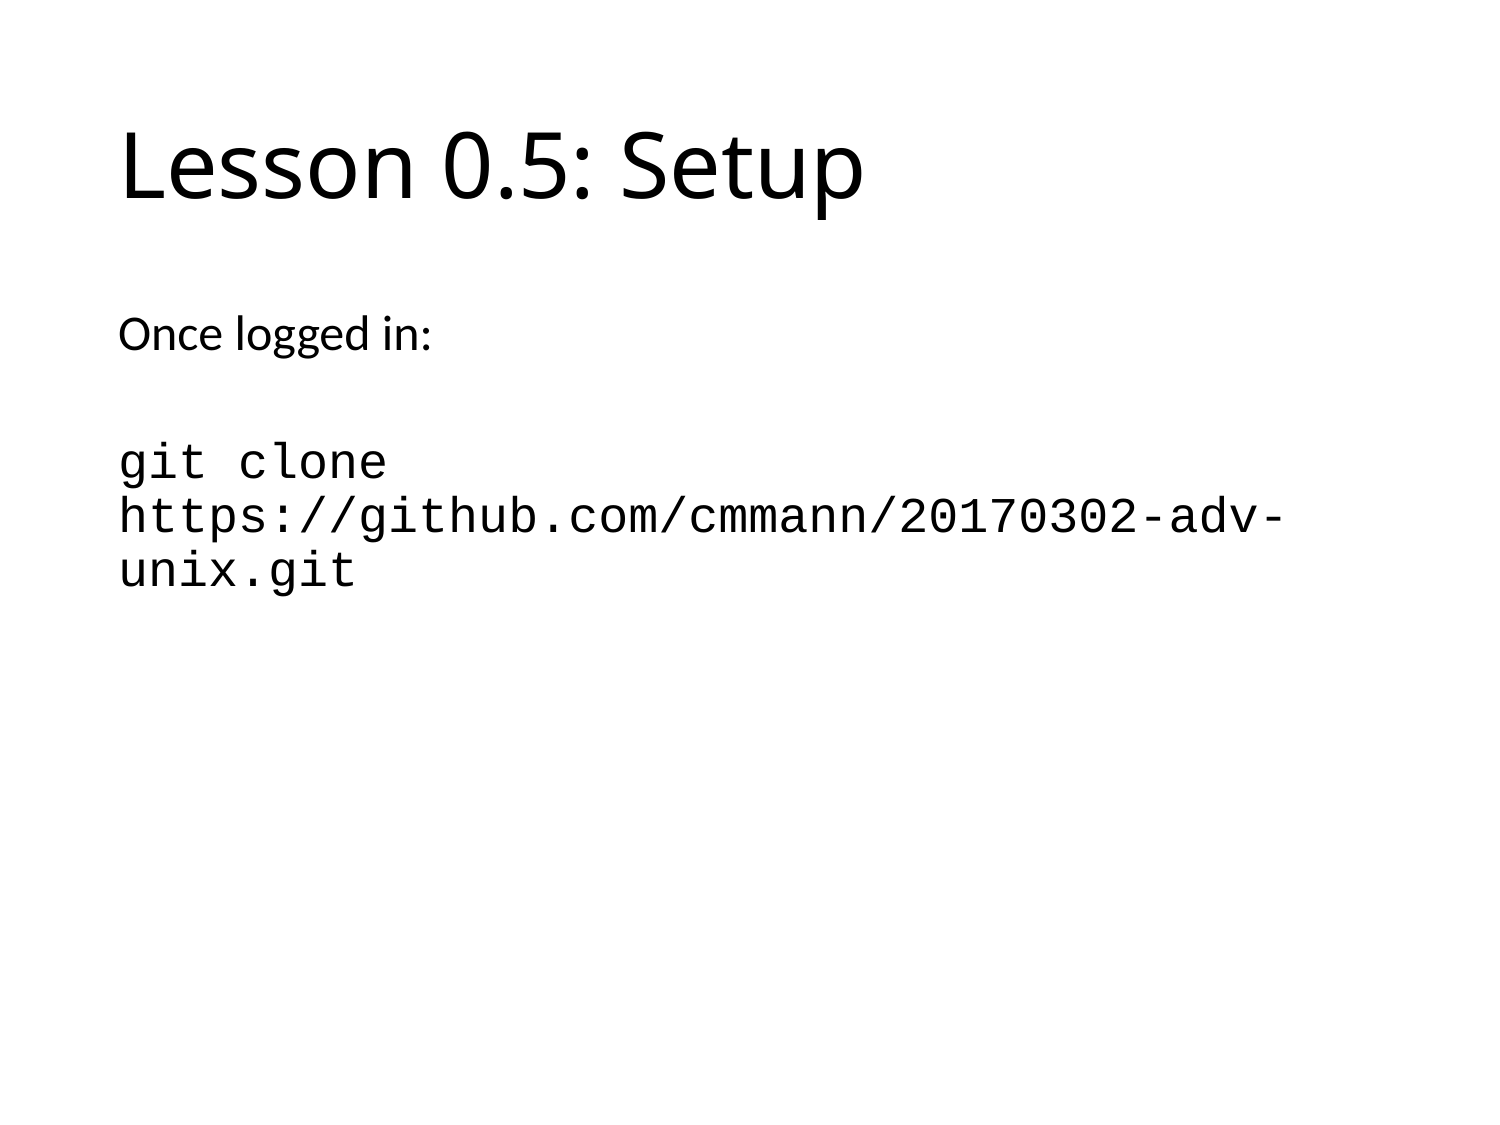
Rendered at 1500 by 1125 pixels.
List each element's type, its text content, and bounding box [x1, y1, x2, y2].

title Lesson 0.5: Setup [103, 59, 1397, 278]
list Once logged in: git clone https://github.com/cmmann/20170302-adv-unix.git [103, 299, 1397, 1014]
